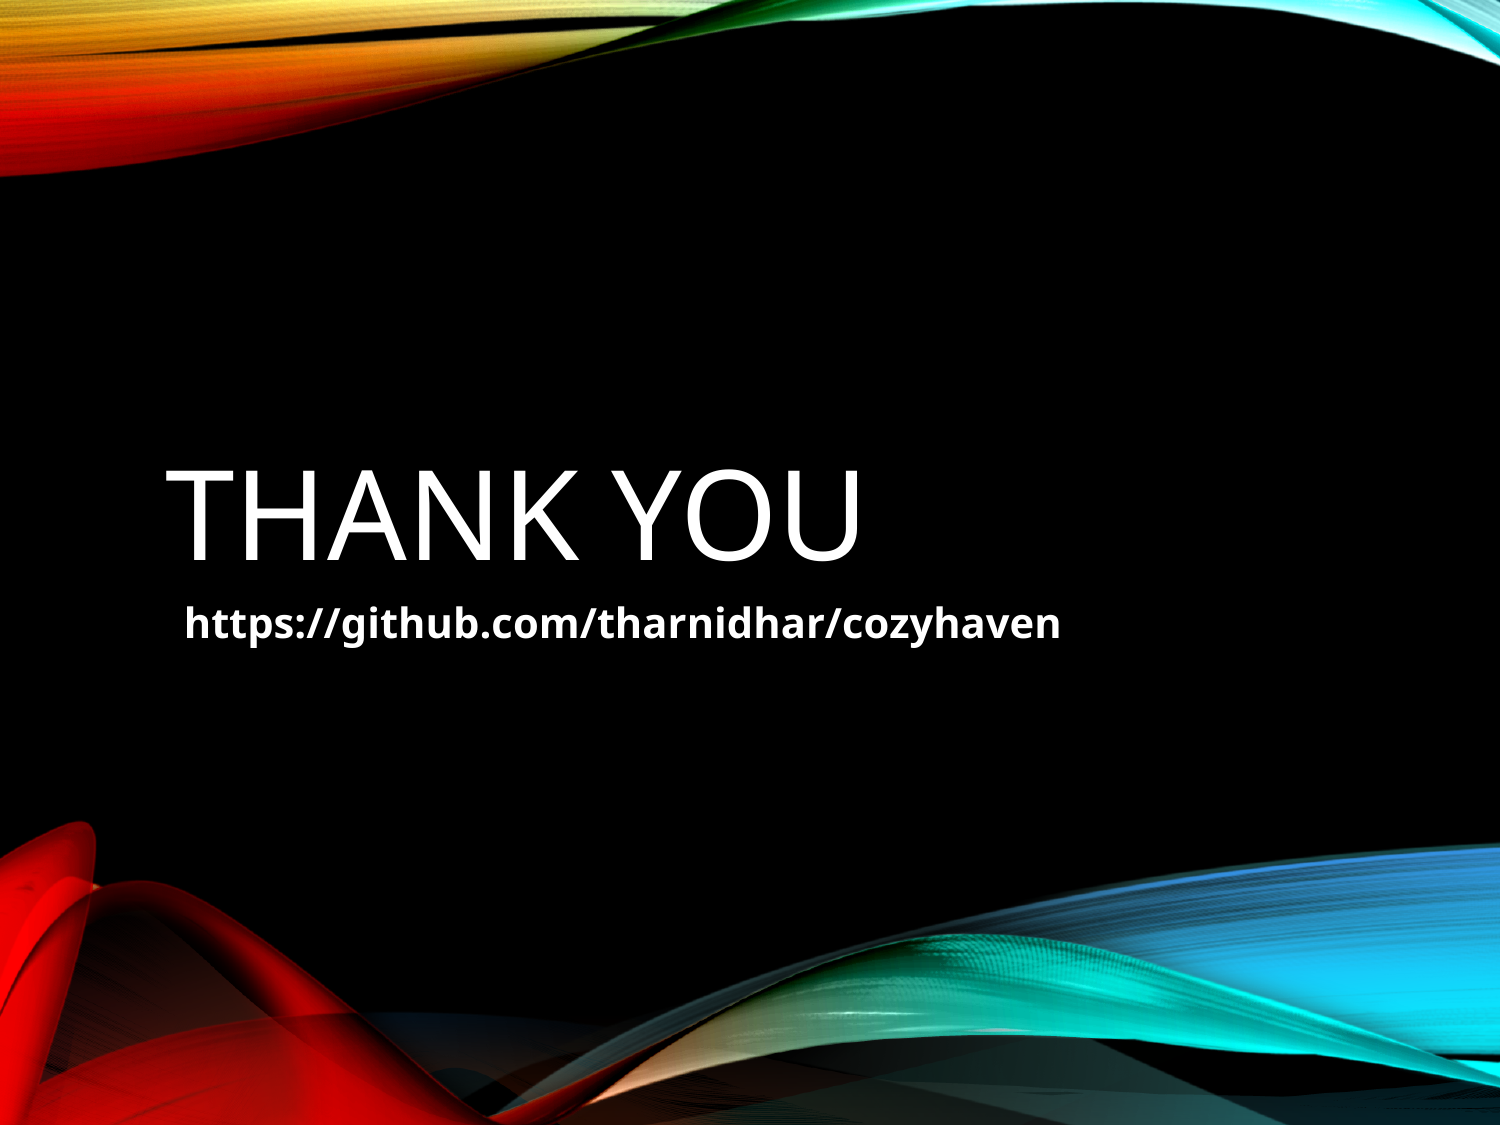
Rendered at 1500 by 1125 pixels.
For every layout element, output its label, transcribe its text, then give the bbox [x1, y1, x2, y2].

picture [0, 0, 1500, 178]
picture [0, 819, 1500, 1125]
title Thank You [150, 295, 1350, 596]
subtitle https://github.com/tharnidhar/cozyhaven [168, 595, 1369, 708]
